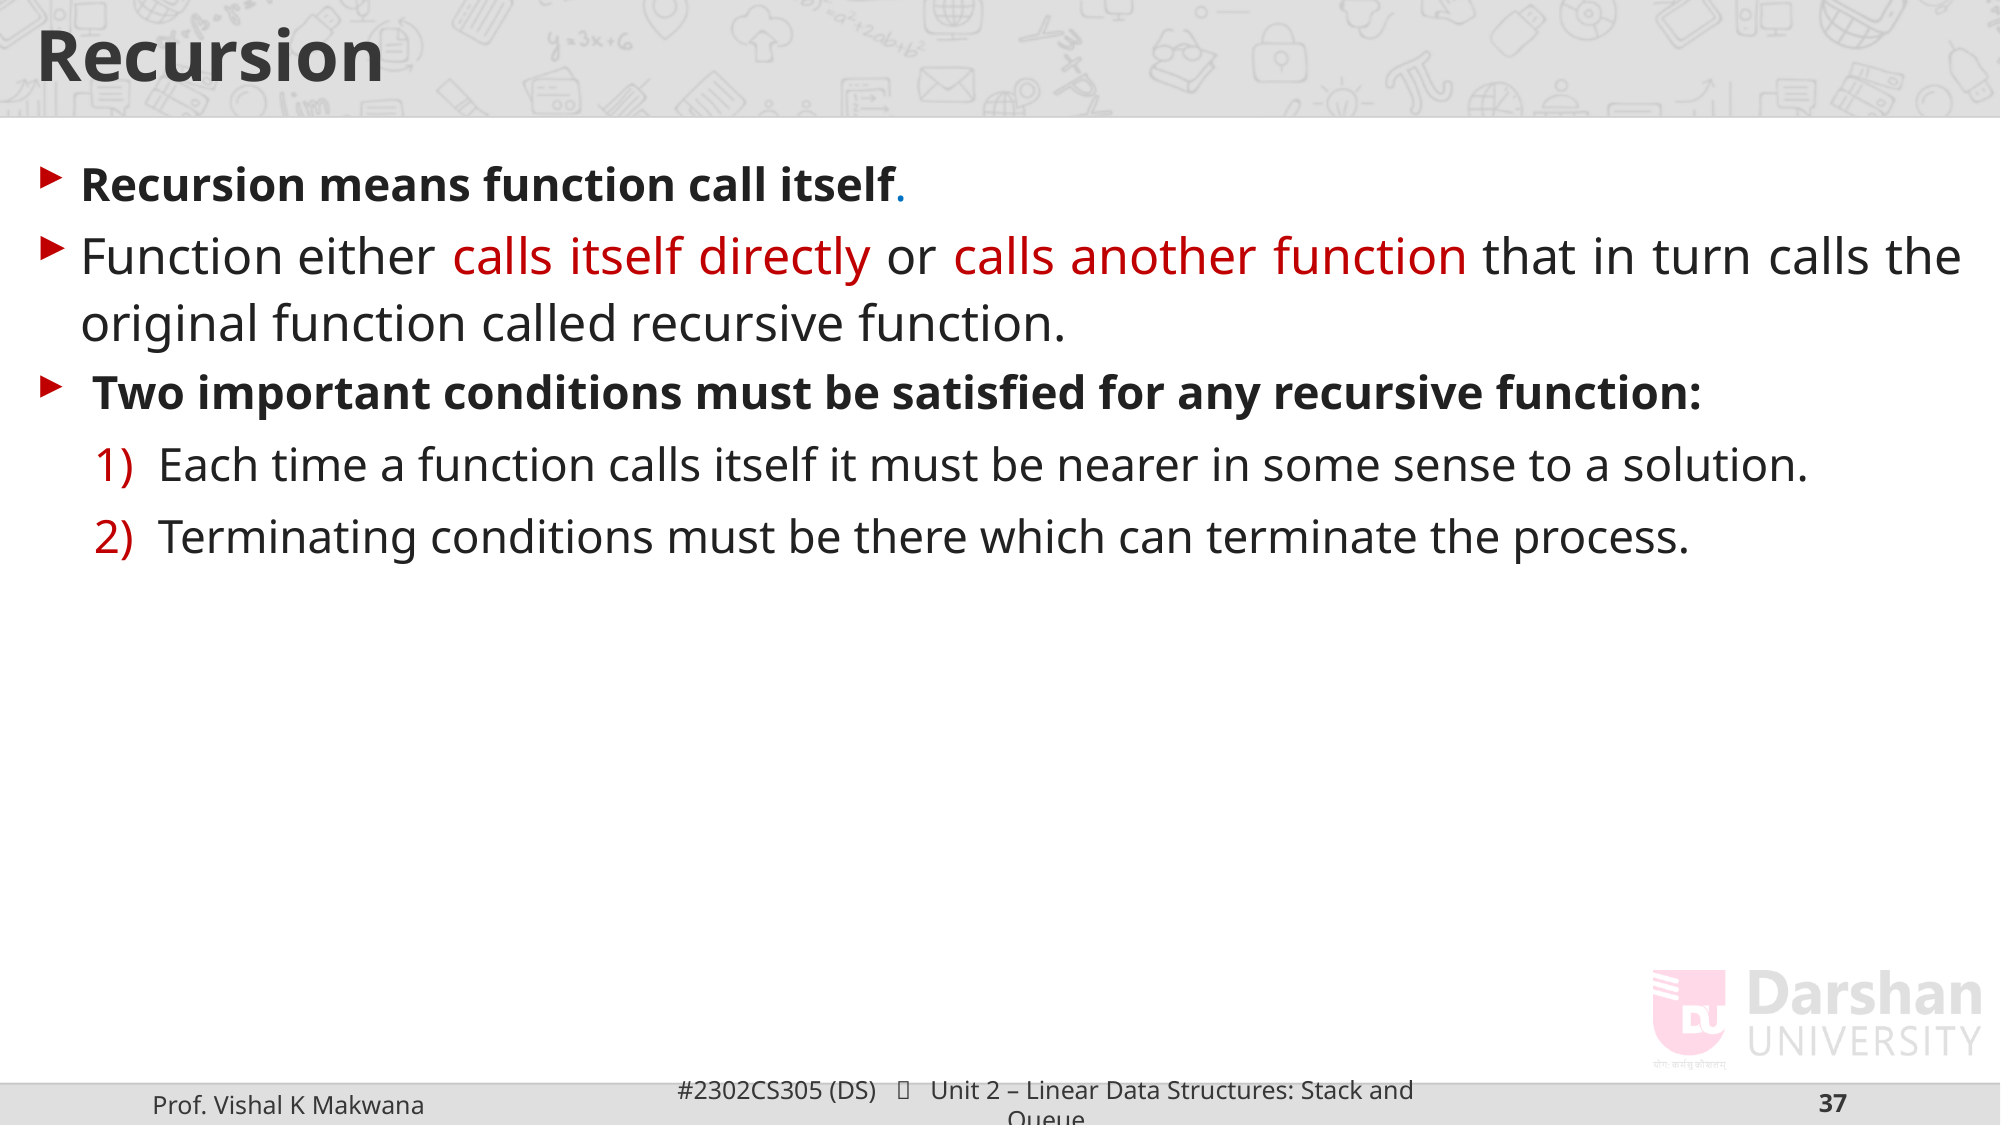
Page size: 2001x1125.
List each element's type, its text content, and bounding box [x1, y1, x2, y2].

title Recursion [0, 0, 2000, 117]
list Recursion means function call itself. Function either calls itself directly or calls another function that in turn calls the original function called recursive function. Two important conditions must be satisfied for any recursive function: Each time a function calls itself it must be nearer in some sense to a solution. Terminating conditions must be there which can terminate the process. [21, 141, 1979, 1069]
